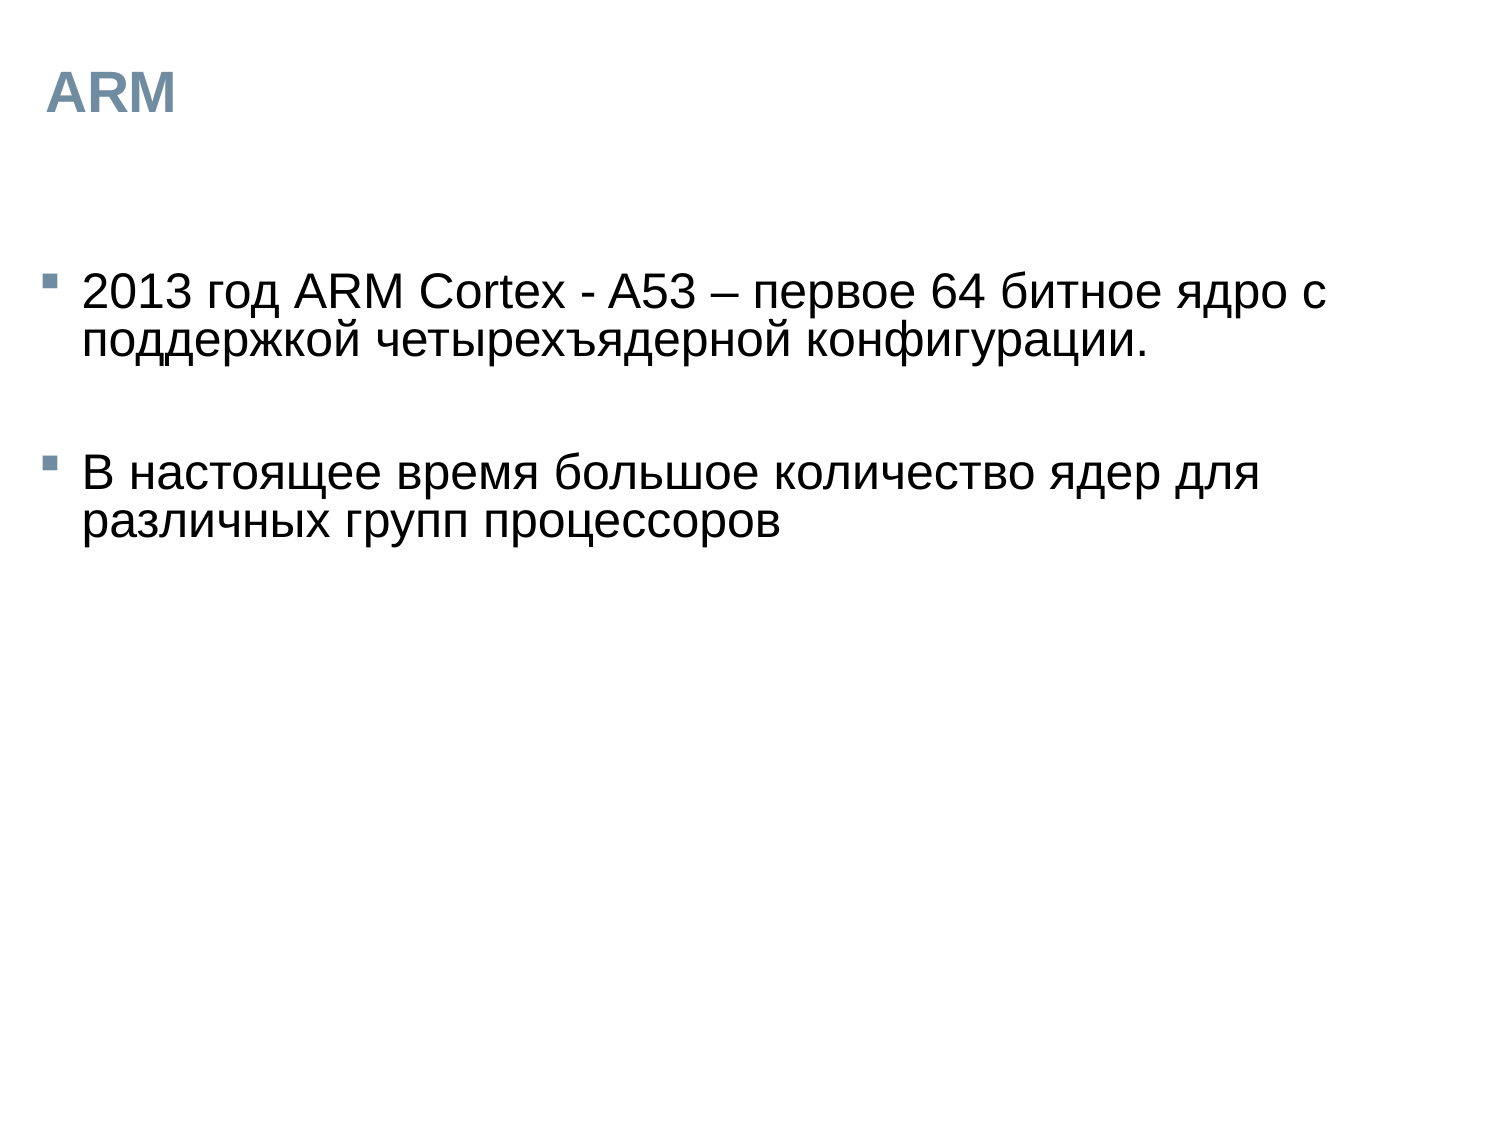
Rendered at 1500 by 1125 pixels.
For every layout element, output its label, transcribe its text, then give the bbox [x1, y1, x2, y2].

list 2013 год АRM Cortex - A53 – первое 64 битное ядро с поддержкой четырехъядерной конфигурации. В настоящее время большое количество ядер для различных групп процессоров [23, 262, 1425, 1005]
title ARM [0, 46, 1350, 131]
